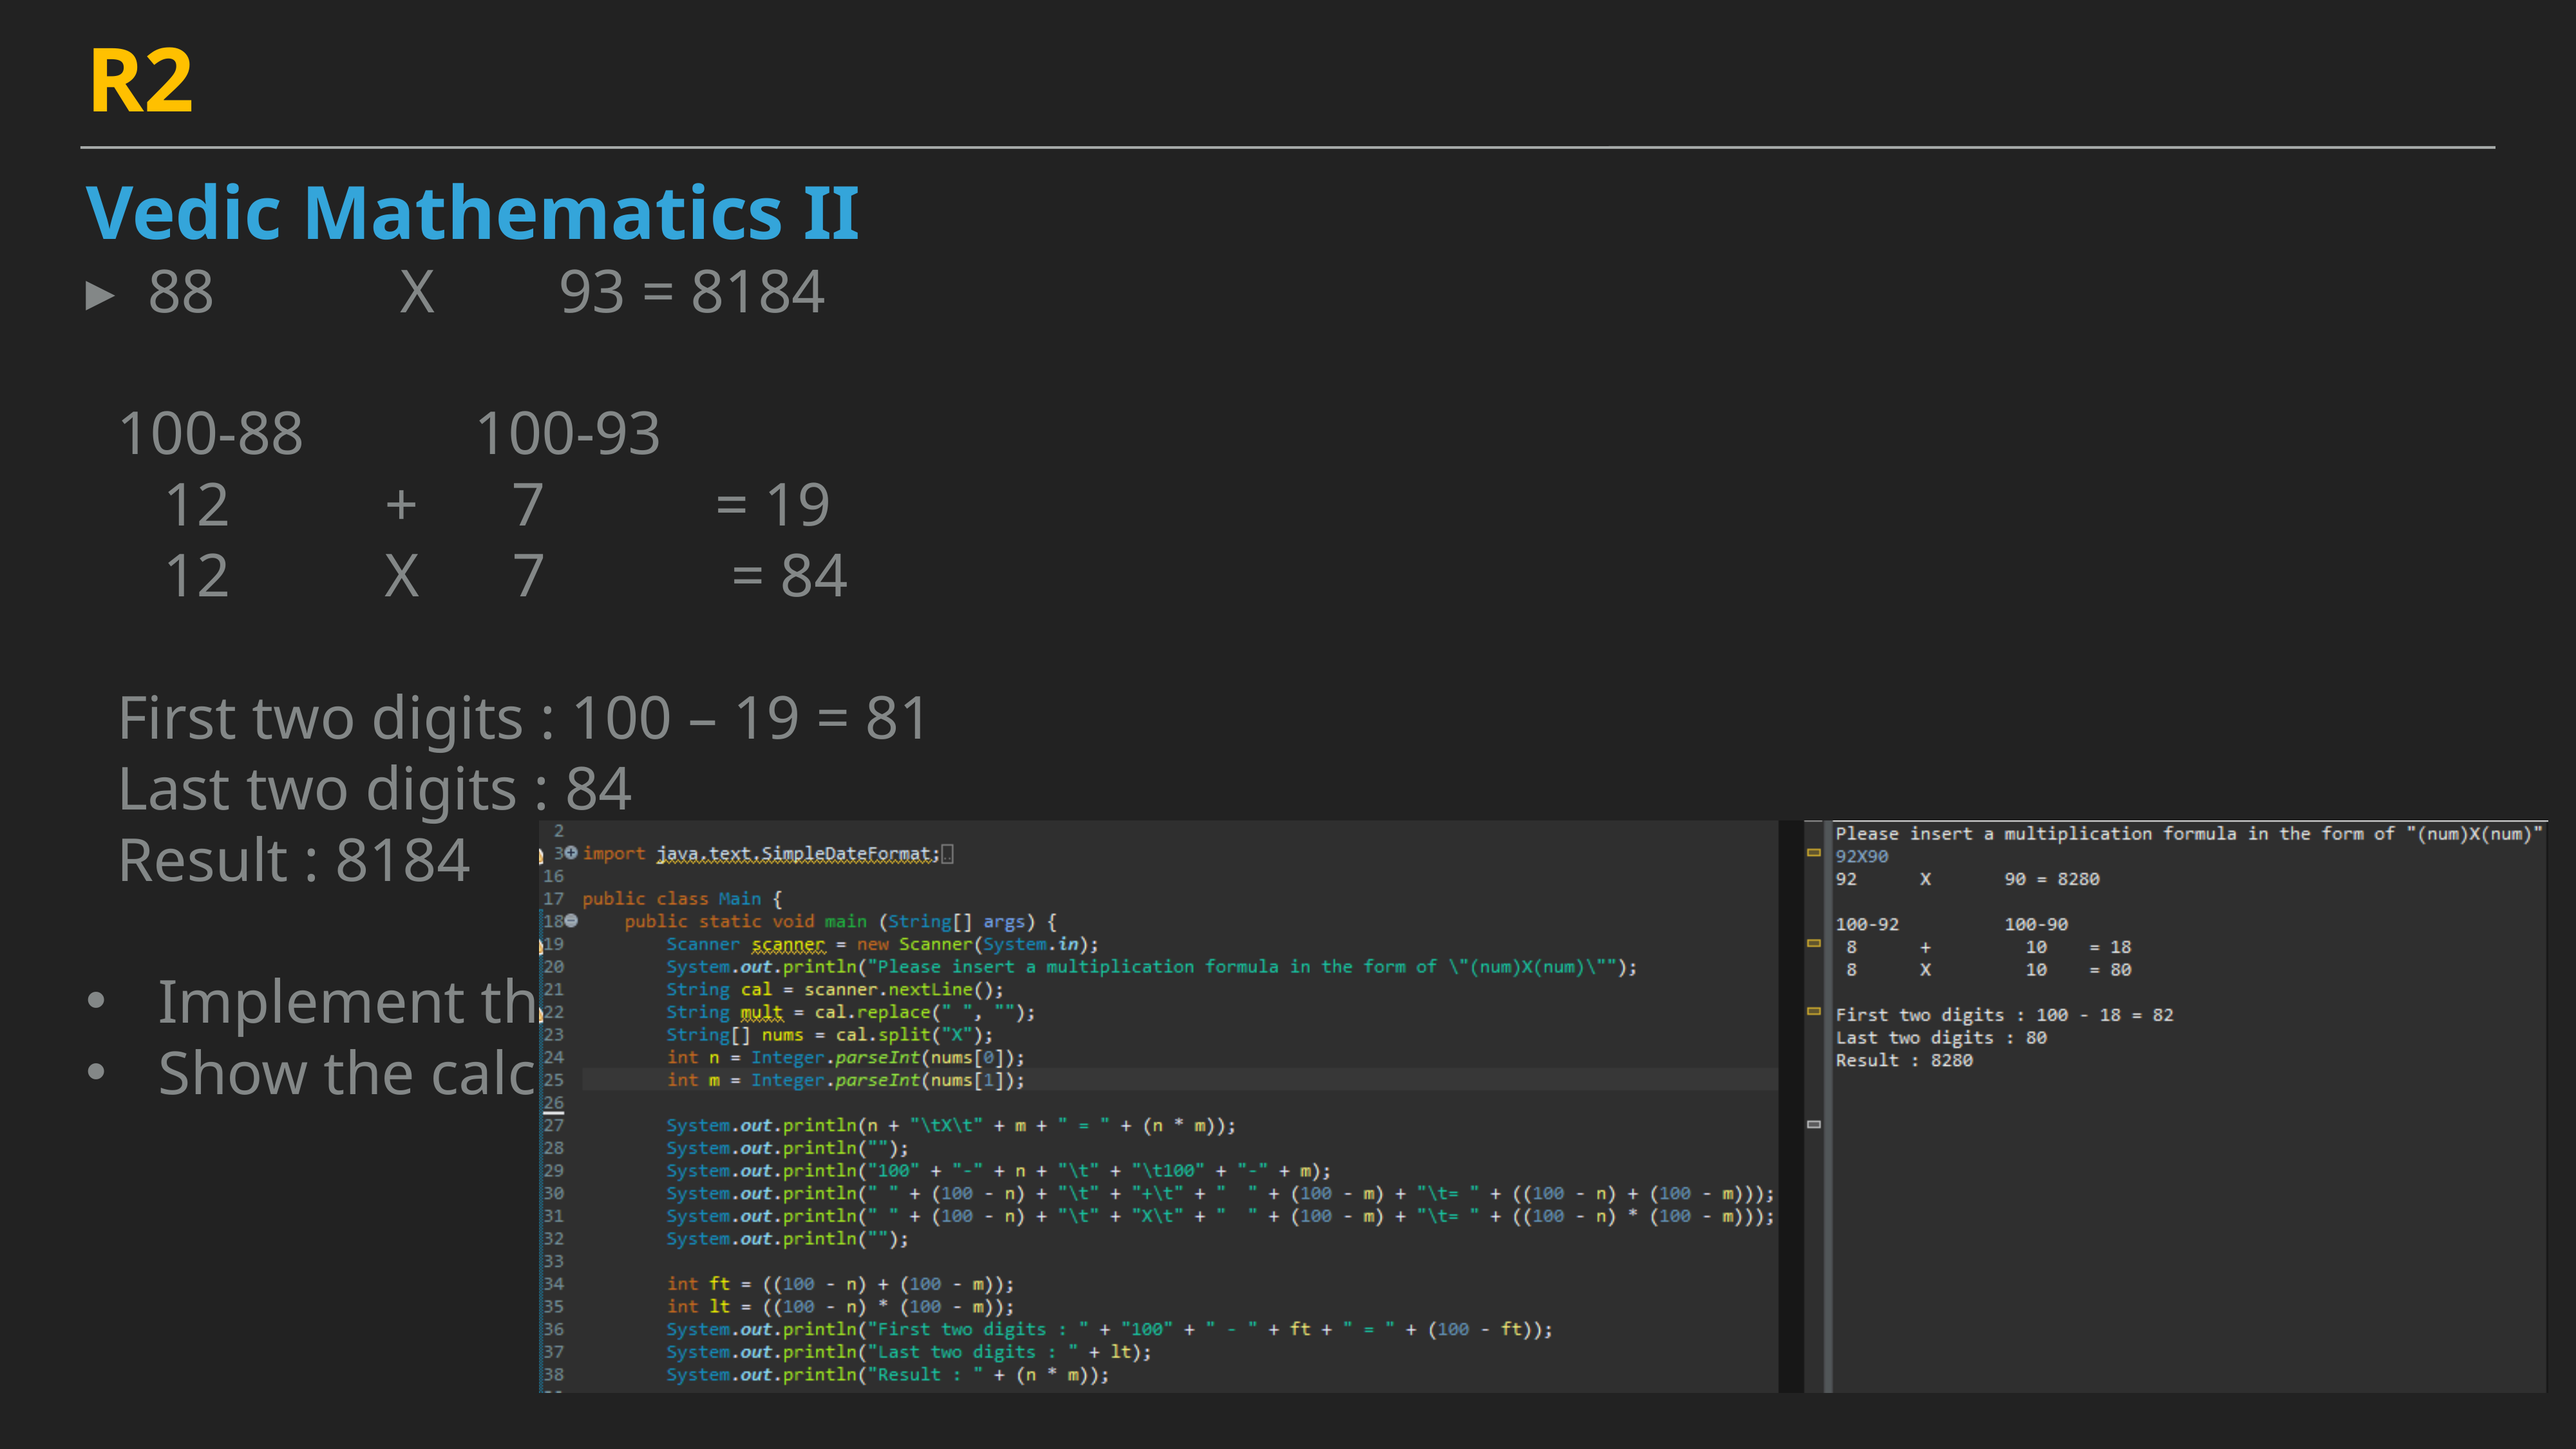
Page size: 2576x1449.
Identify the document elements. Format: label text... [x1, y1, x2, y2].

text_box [80, 176, 2496, 484]
picture [539, 820, 2548, 1393]
list R2 [80, 18, 2295, 135]
